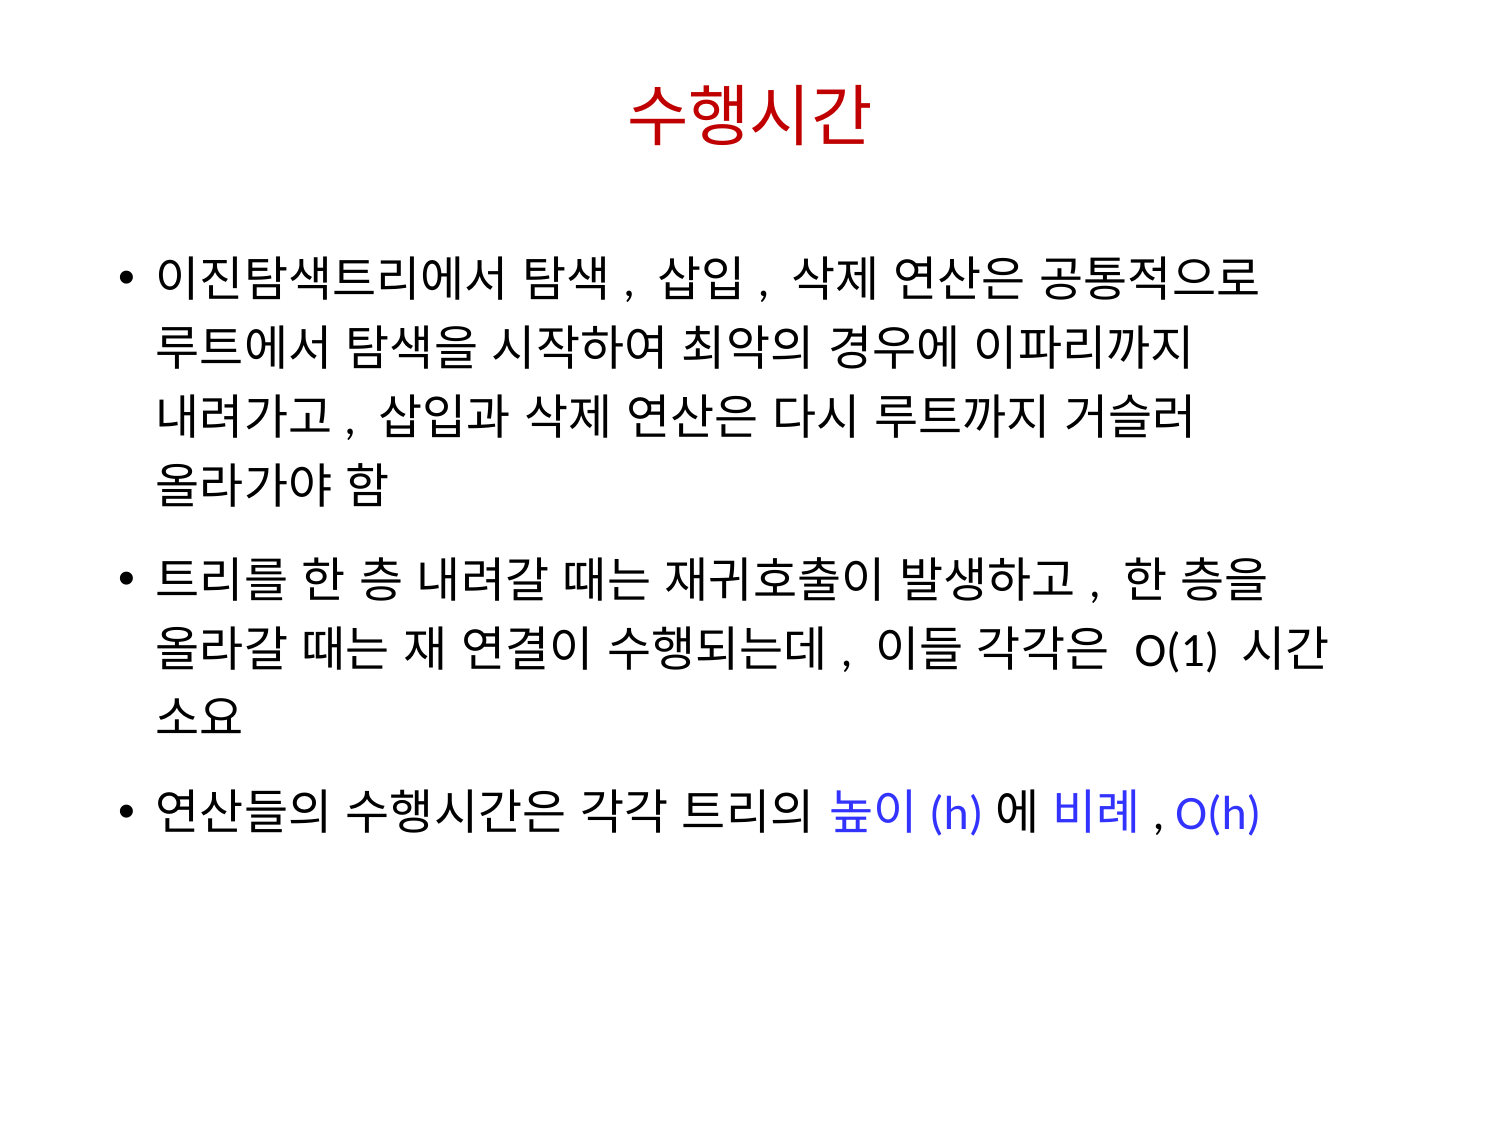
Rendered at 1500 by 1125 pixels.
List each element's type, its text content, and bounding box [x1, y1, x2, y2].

list 이진탐색트리에서 탐색, 삽입, 삭제 연산은 공통적으로 루트에서 탐색을 시작하여 최악의 경우에 이파리까지 내려가고, 삽입과 삭제 연산은 다시 루트까지 거슬러 올라가야 함 트리를 한 층 내려갈 때는 재귀호출이 발생하고, 한 층을 올라갈 때는 재 연결이 수행되는데, 이들 각각은 O(1) 시간 소요 연산들의 수행시간은 각각 트리의 높이(h)에 비례, O(h) [103, 228, 1397, 1065]
title 수행시간 [103, 77, 1397, 160]
